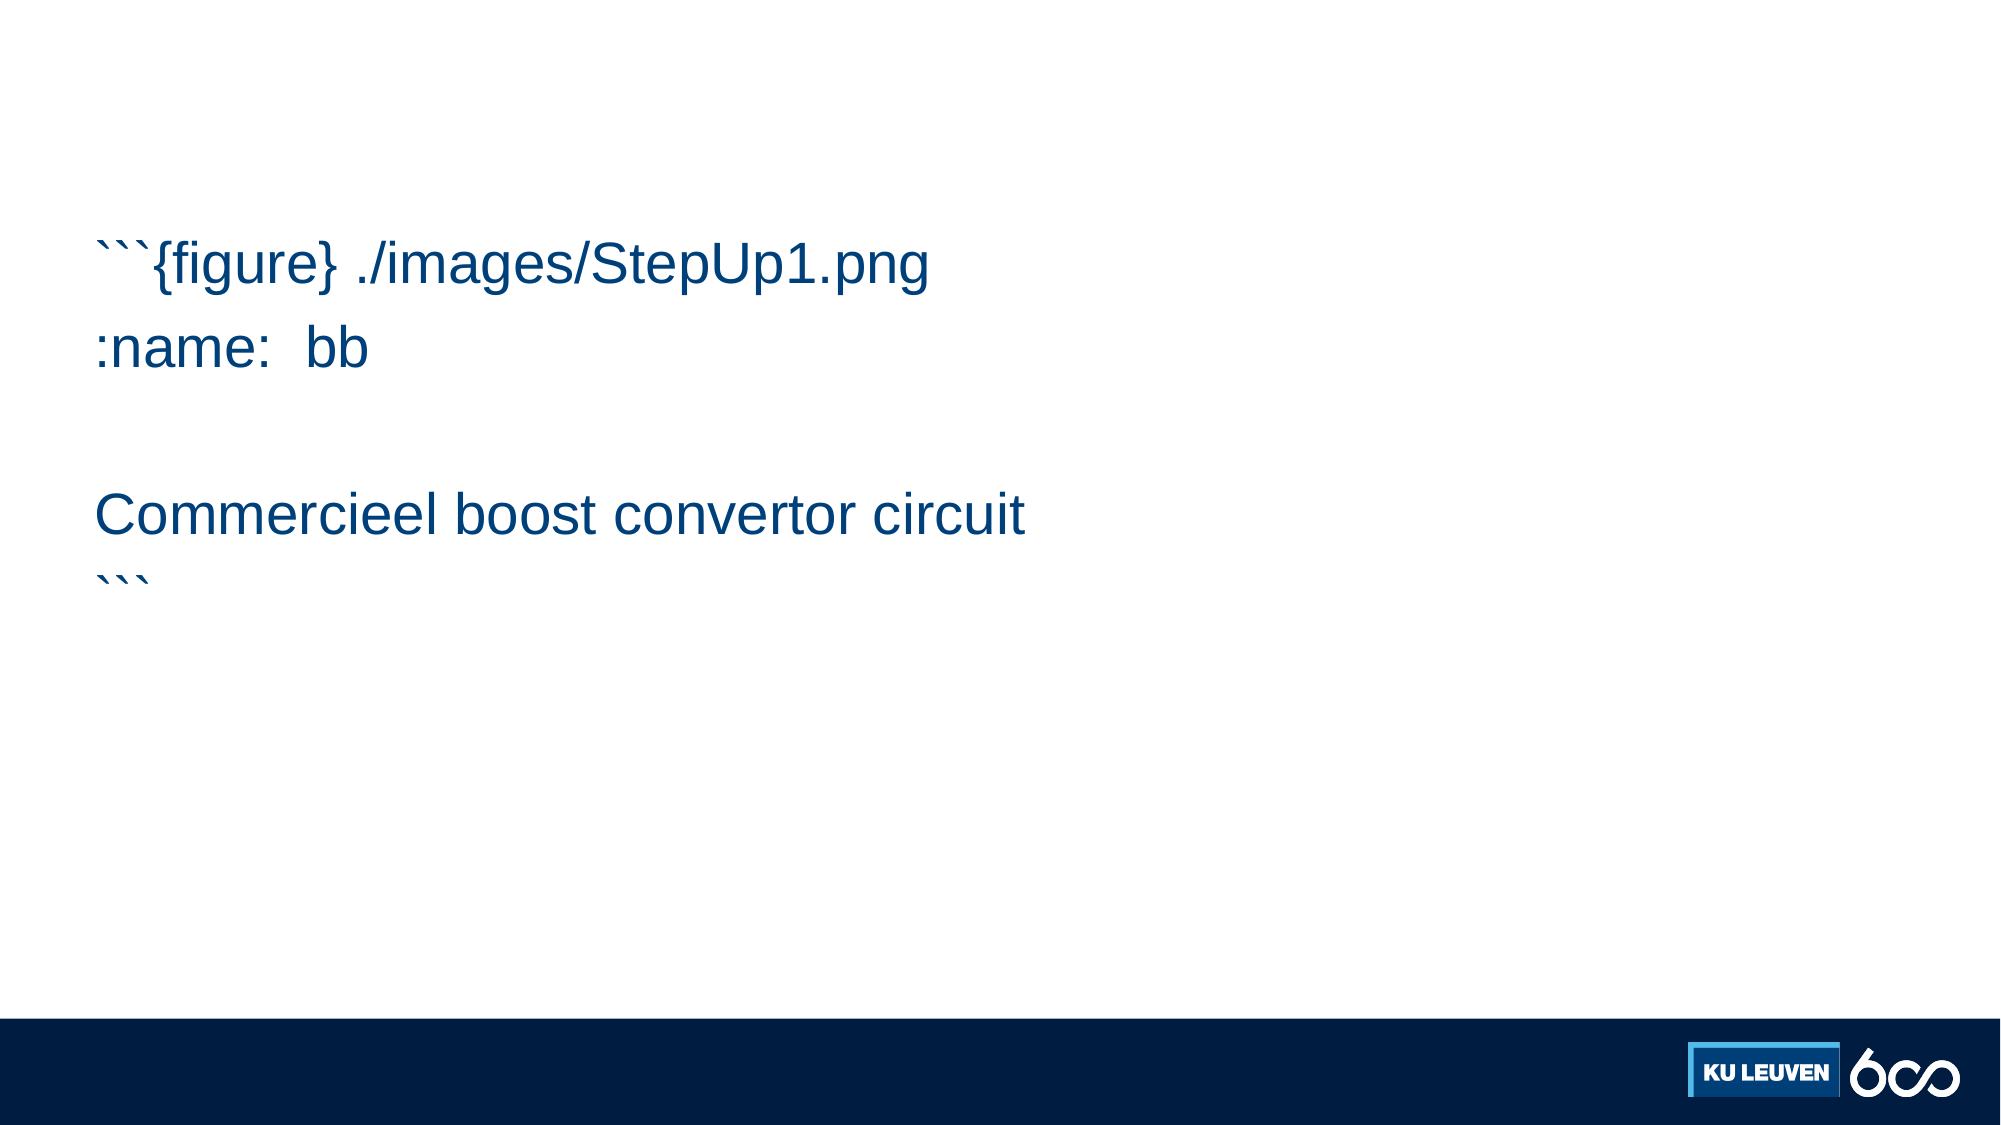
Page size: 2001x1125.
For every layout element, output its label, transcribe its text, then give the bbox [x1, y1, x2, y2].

list ```{figure} ./images/StepUp1.png :name: bb Commercieel boost convertor circuit ``` [94, 142, 1900, 993]
picture [1688, 1042, 1960, 1097]
